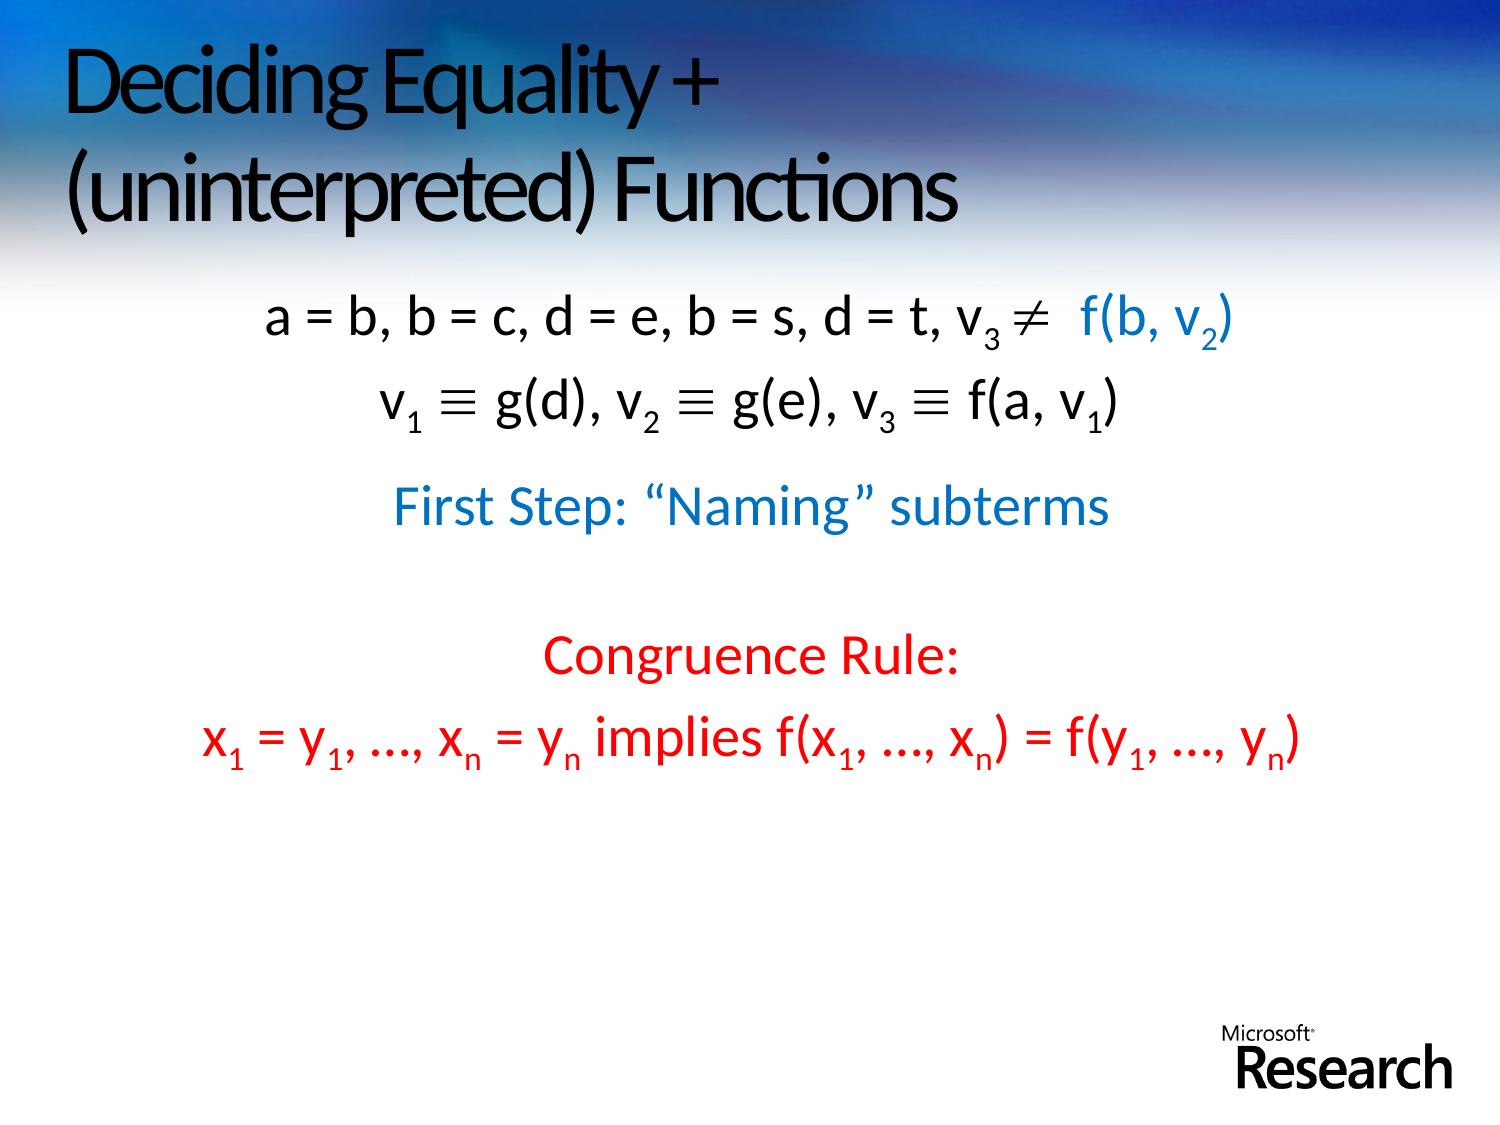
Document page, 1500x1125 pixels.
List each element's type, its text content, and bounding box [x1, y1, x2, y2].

text_box First Step: “Naming” subterms Congruence Rule: x1 = y1, …, xn = yn implies f(x1, …, xn) = f(y1, …, yn) [64, 474, 1440, 920]
picture [0, 0, 1500, 1125]
list a = b, b = c, d = e, b = s, d = t, v3  f(b, v2) v1  g(d), v2  g(e), v3  f(a, v1) [62, 278, 1438, 420]
title Deciding Equality + (uninterpreted) Functions [62, 27, 1438, 247]
